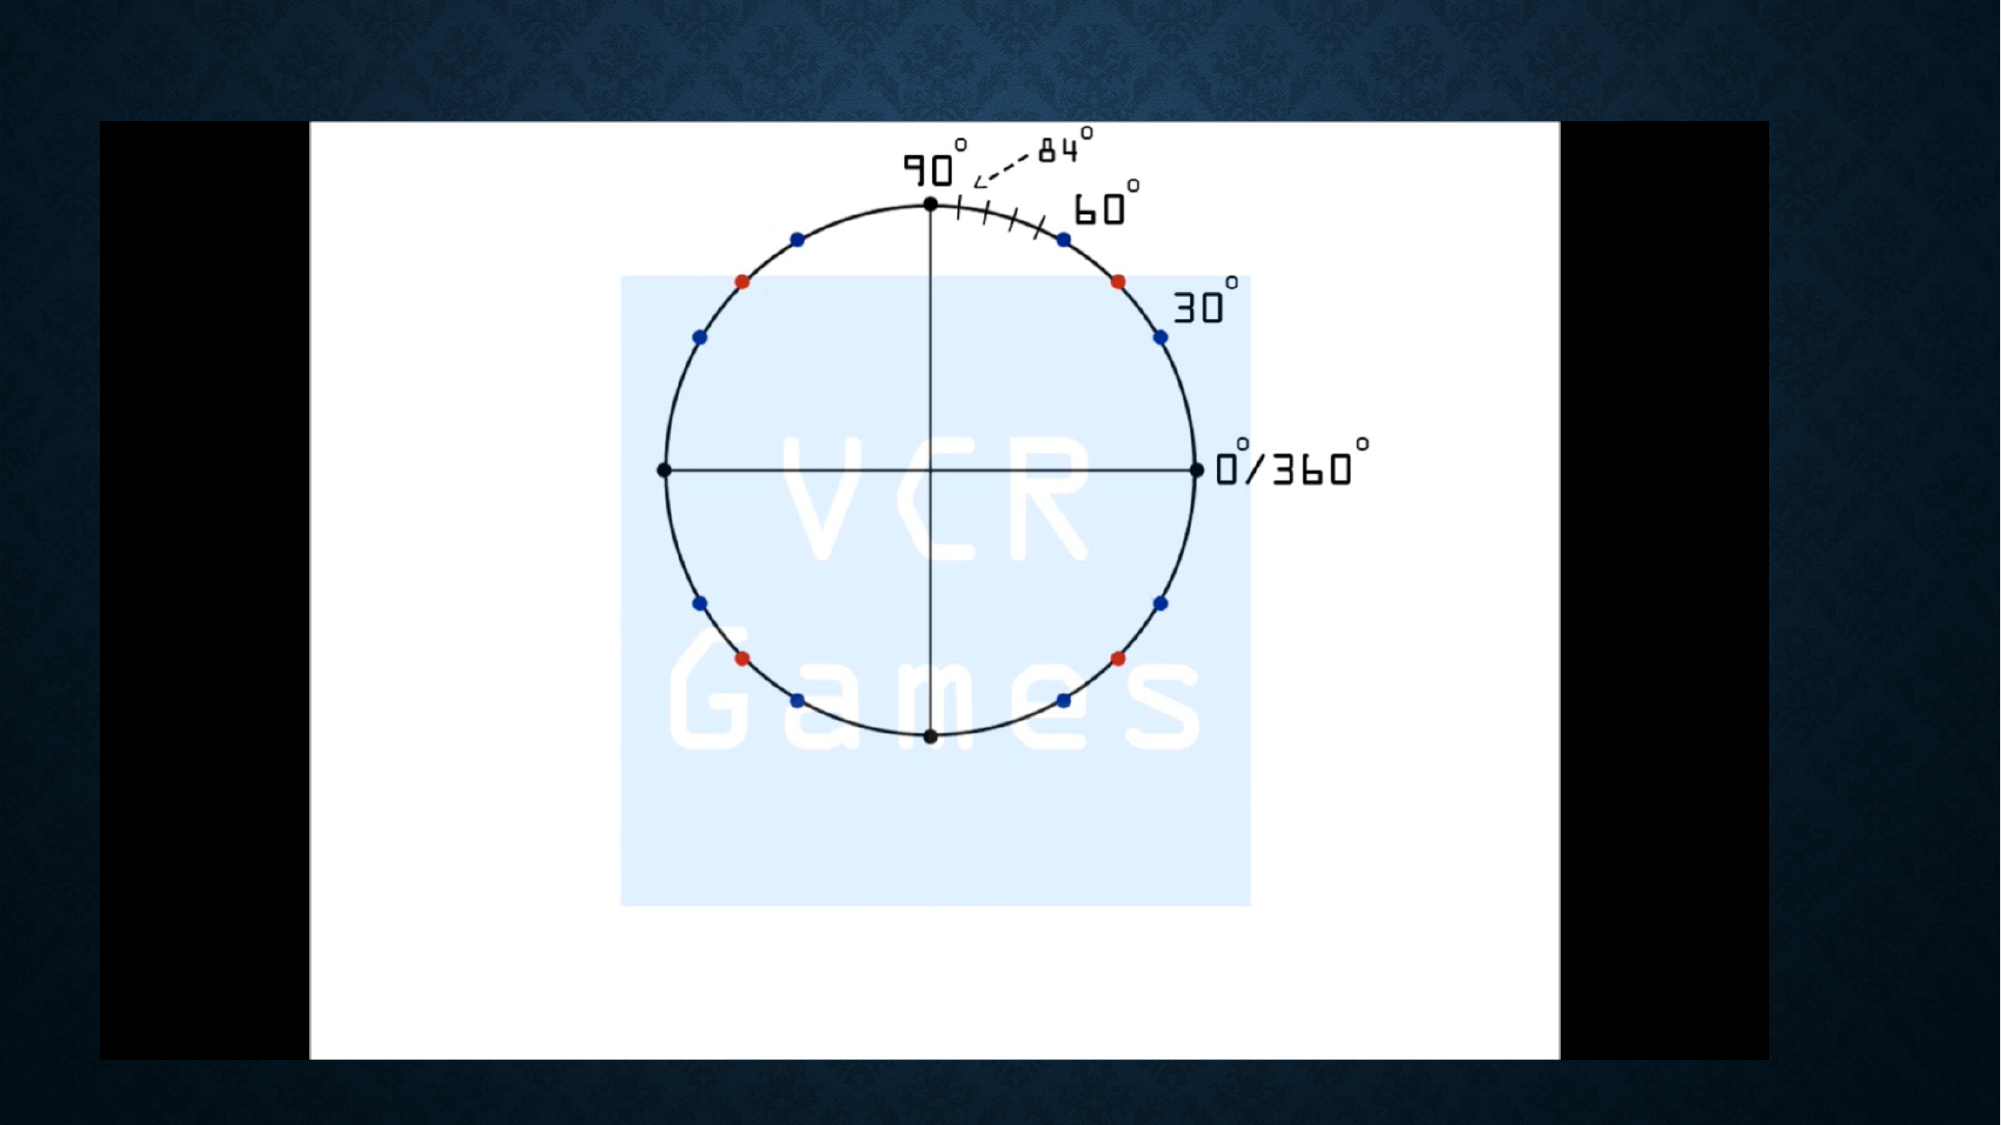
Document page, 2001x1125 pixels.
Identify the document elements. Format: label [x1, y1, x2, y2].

picture [100, 121, 1769, 1061]
